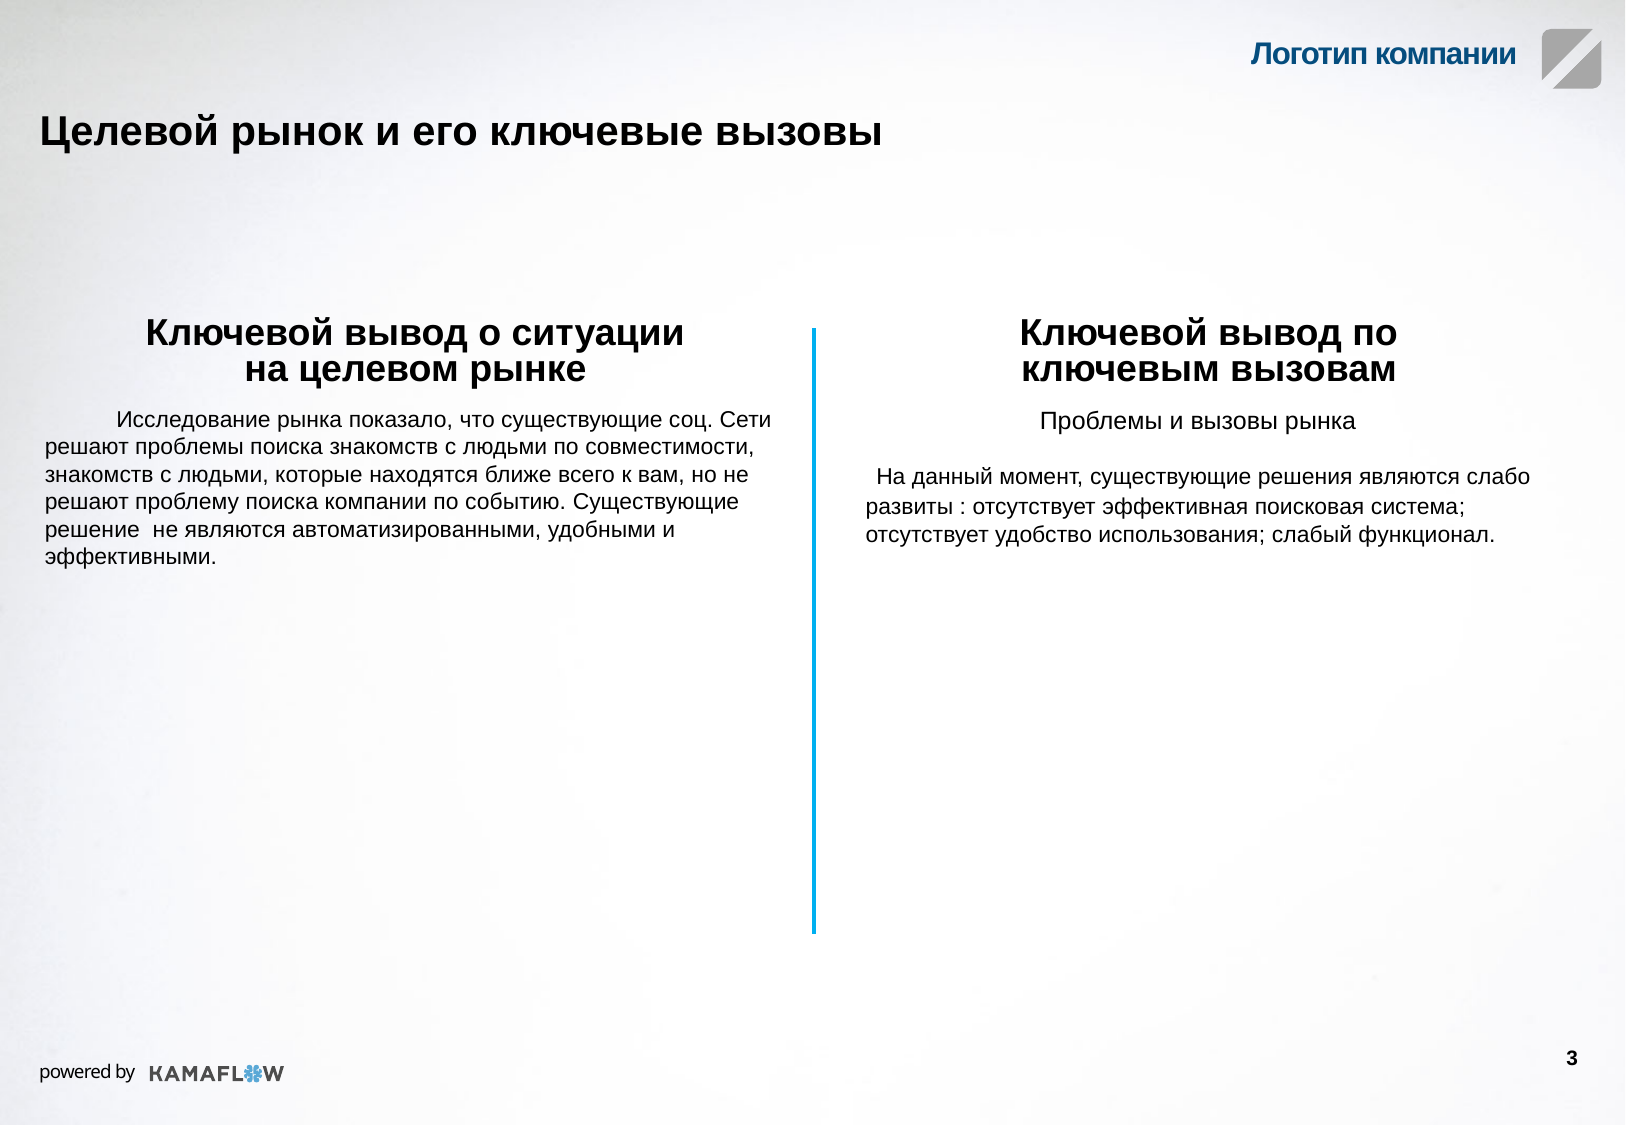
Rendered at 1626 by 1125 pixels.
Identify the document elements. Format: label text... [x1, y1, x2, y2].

slide_number 3 [1539, 1045, 1606, 1072]
text_box Ключевой вывод о ситуации на целевом рынке [132, 310, 699, 395]
text_box Исследование рынка показало, что существующие соц. Сети решают проблемы поиска знакомств с людьми по совместимости, знакомств с людьми, которые находятся ближе всего к вам, но не решают проблему поиска компании по событию. Существующие решение не являются автоматизированными, удобными и эффективными. [44, 404, 787, 570]
text_box На данный момент, существующие решения являются слабо развиты : отсутствует эффективная поисковая система; отсутствует удобство использования; слабый функционал. [858, 439, 1569, 555]
text_box Проблемы и вызовы рынка [827, 404, 1569, 435]
list Целевой рынок и его ключевые вызовы [39, 87, 1590, 174]
picture [0, 0, 1626, 1125]
text_box Ключевой вывод по ключевым вызовам [925, 310, 1493, 395]
